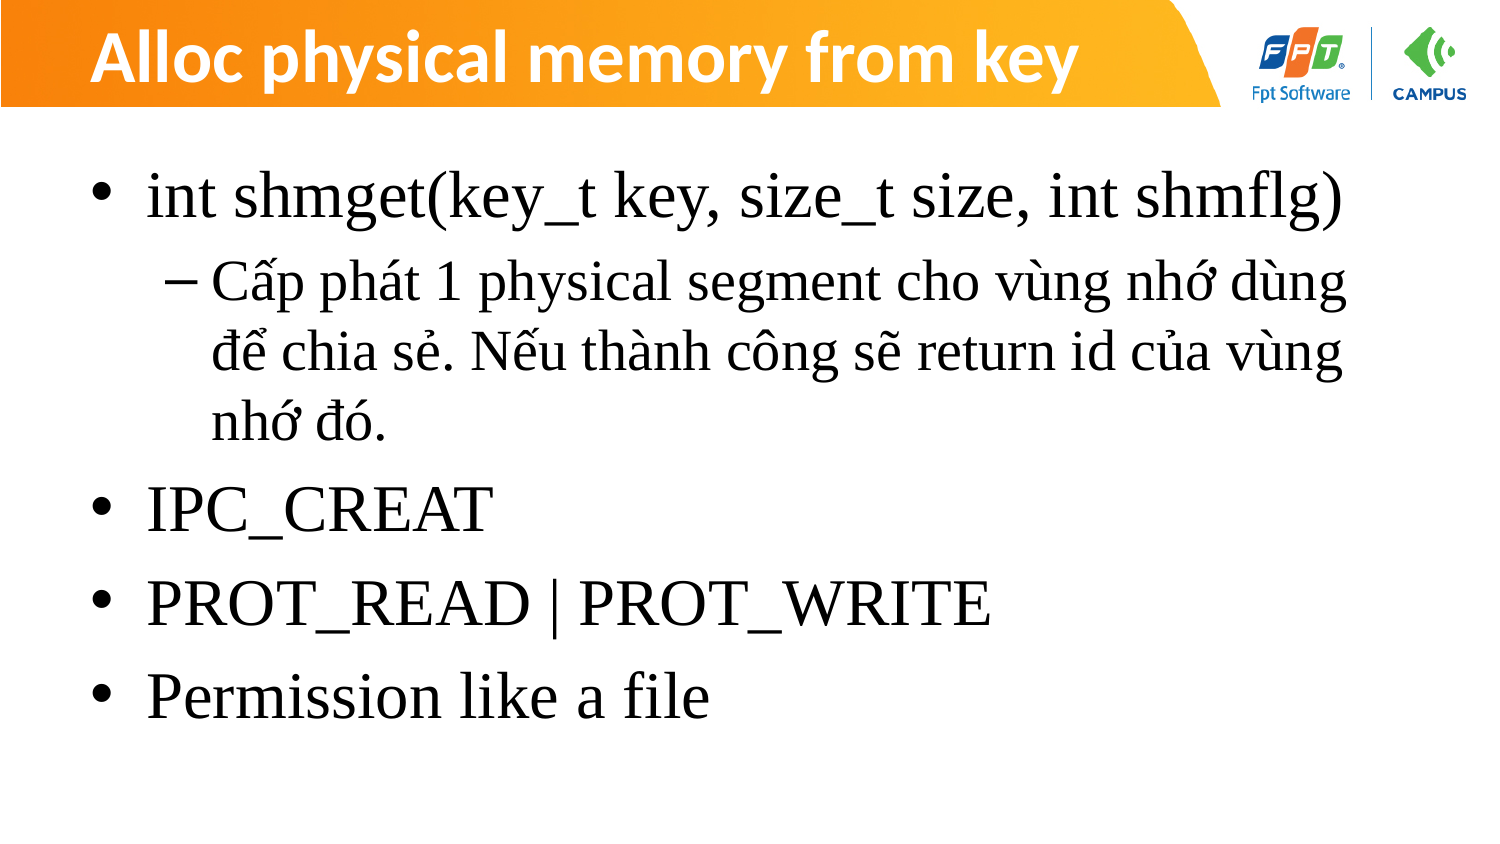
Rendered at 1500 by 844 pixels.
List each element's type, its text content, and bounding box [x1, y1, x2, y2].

title Alloc physical memory from key [75, 0, 1176, 106]
list int shmget(key_t key, size_t size, int shmflg) Cấp phát 1 physical segment cho vùng nhớ dùng để chia sẻ. Nếu thành công sẽ return id của vùng nhớ đó. IPC_CREAT PROT_READ | PROT_WRITE Permission like a file [75, 142, 1425, 754]
picture [1, 0, 1499, 844]
